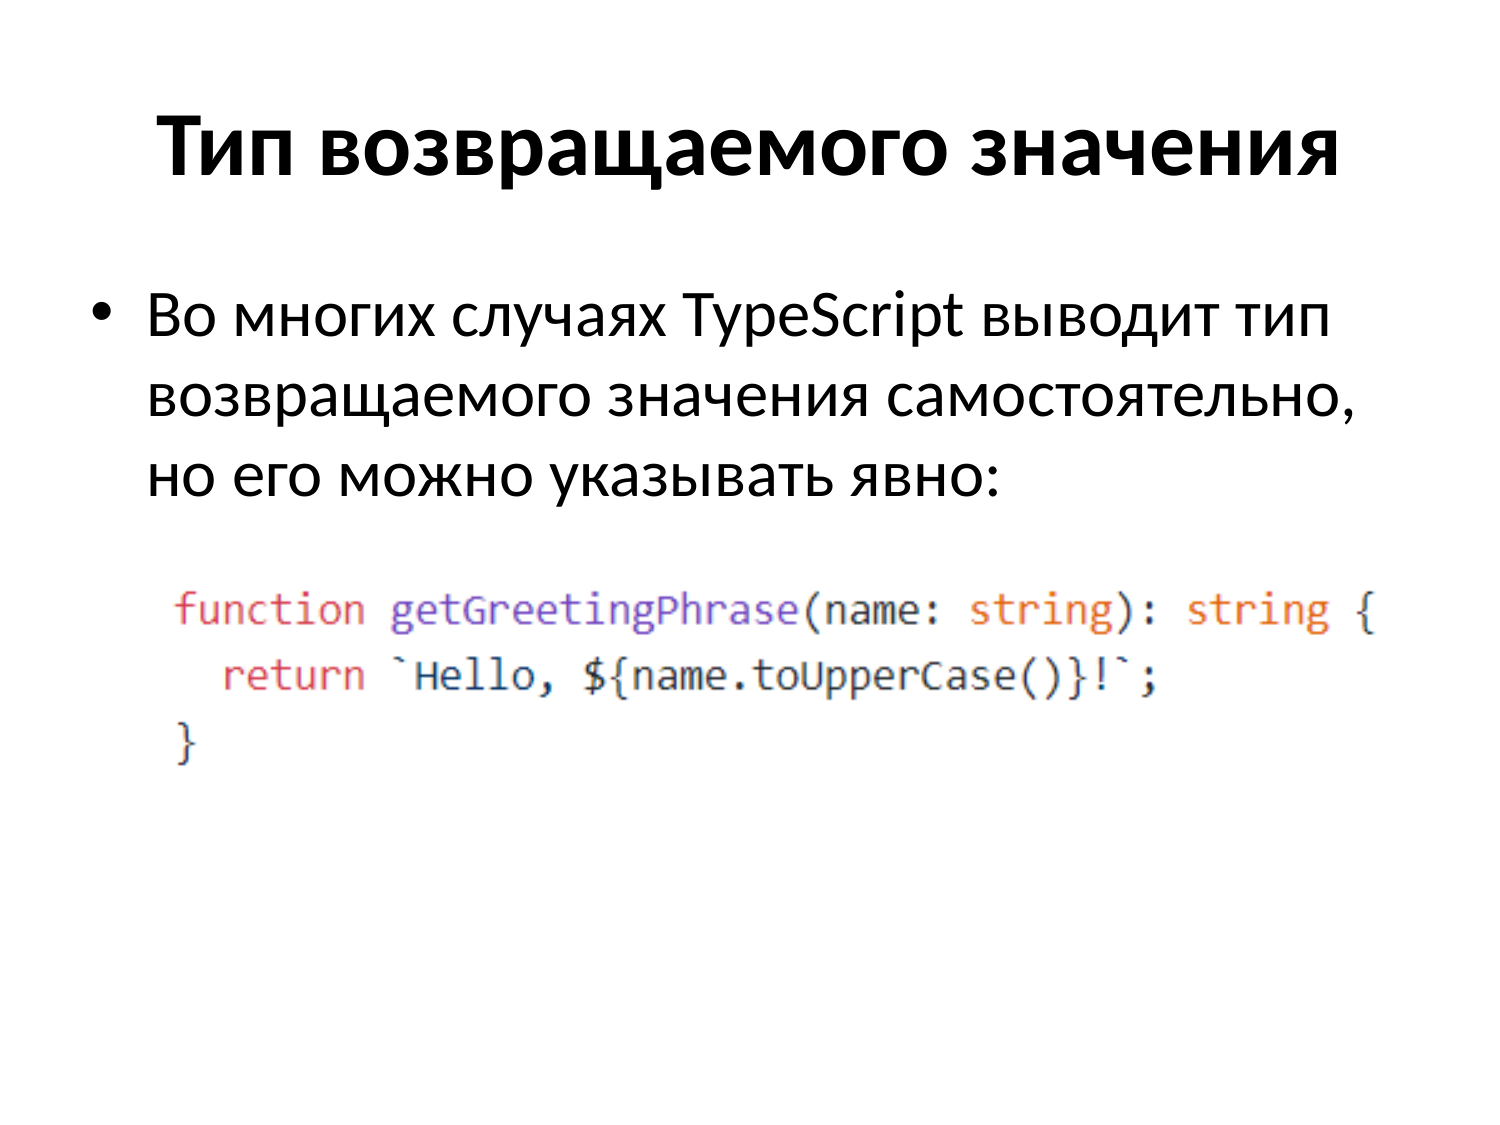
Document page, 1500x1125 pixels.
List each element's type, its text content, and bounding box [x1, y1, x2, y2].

list Во многих случаях TypeScript выводит тип возвращаемого значения самостоятельно, но его можно указывать явно: [75, 262, 1425, 1005]
title Тип возвращаемого значения [75, 45, 1425, 233]
picture [163, 562, 1398, 786]
